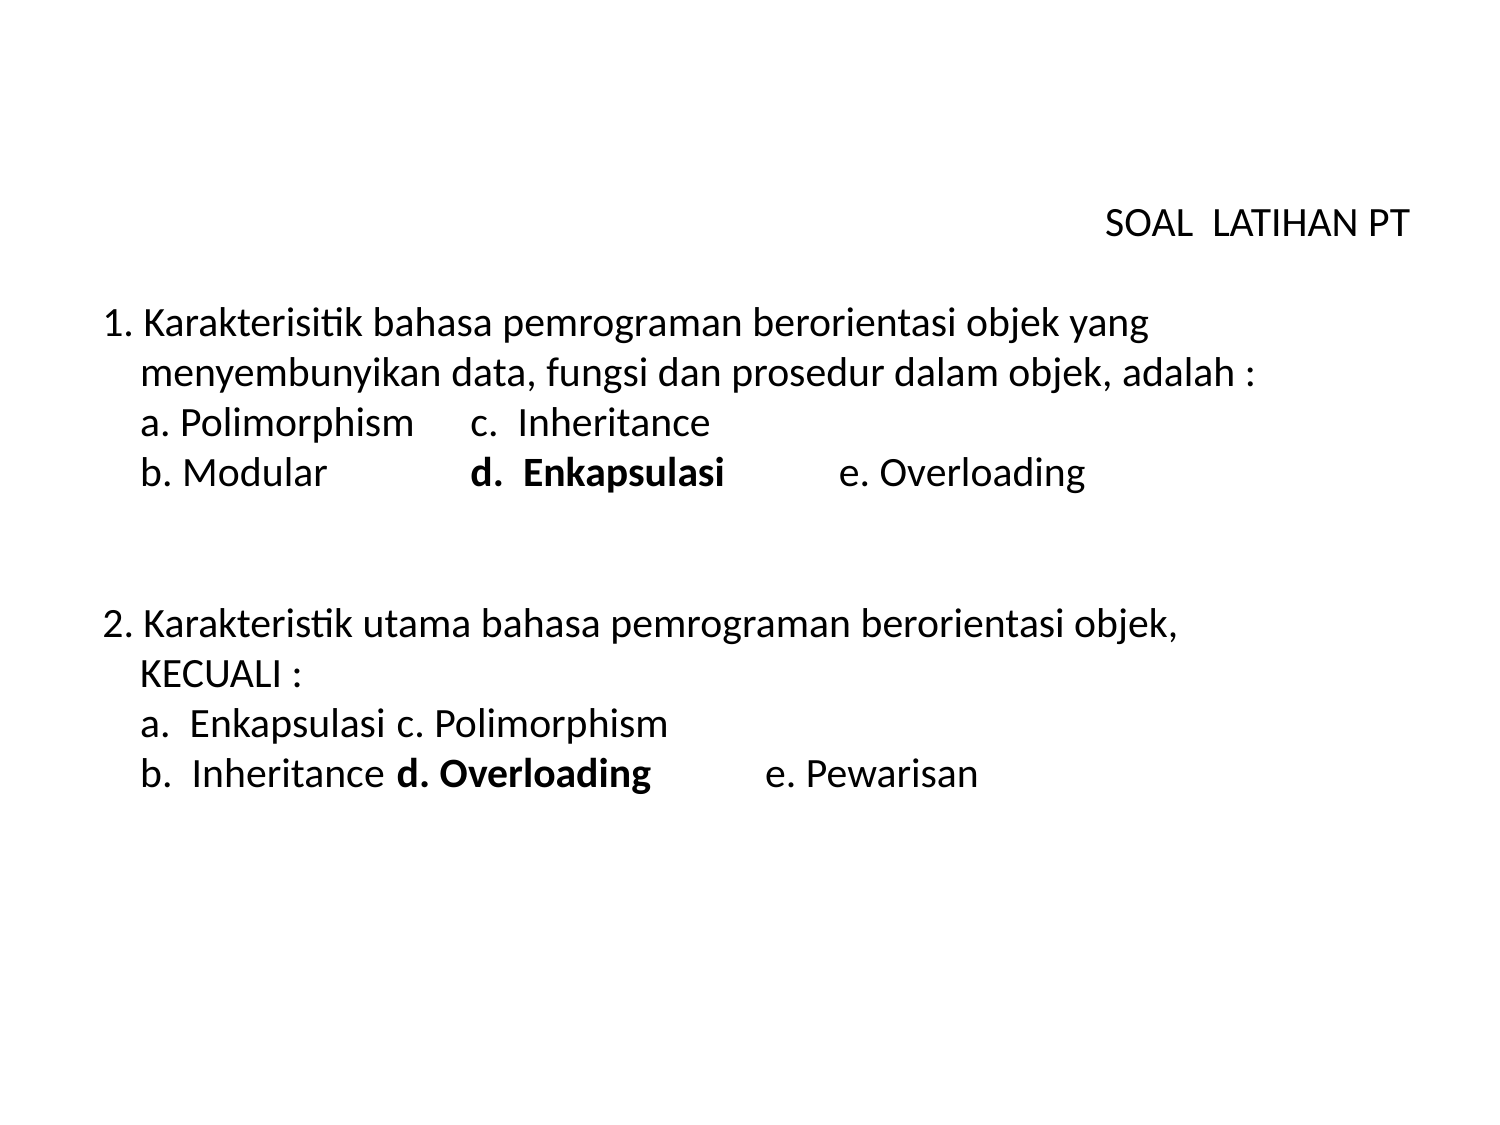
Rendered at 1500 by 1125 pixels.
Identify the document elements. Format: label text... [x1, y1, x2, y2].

text_box SOAL LATIHAN PT Karakterisitik bahasa pemrograman berorientasi objek yang menyembunyikan data, fungsi dan prosedur dalam objek, adalah : a. Polimorphism c. Inheritance b. Modular d. Enkapsulasi e. Overloading 2. Karakteristik utama bahasa pemrograman berorientasi objek, KECUALI : a. Enkapsulasi c. Polimorphism b. Inheritance d. Overloading e. Pewarisan [87, 187, 1425, 854]
